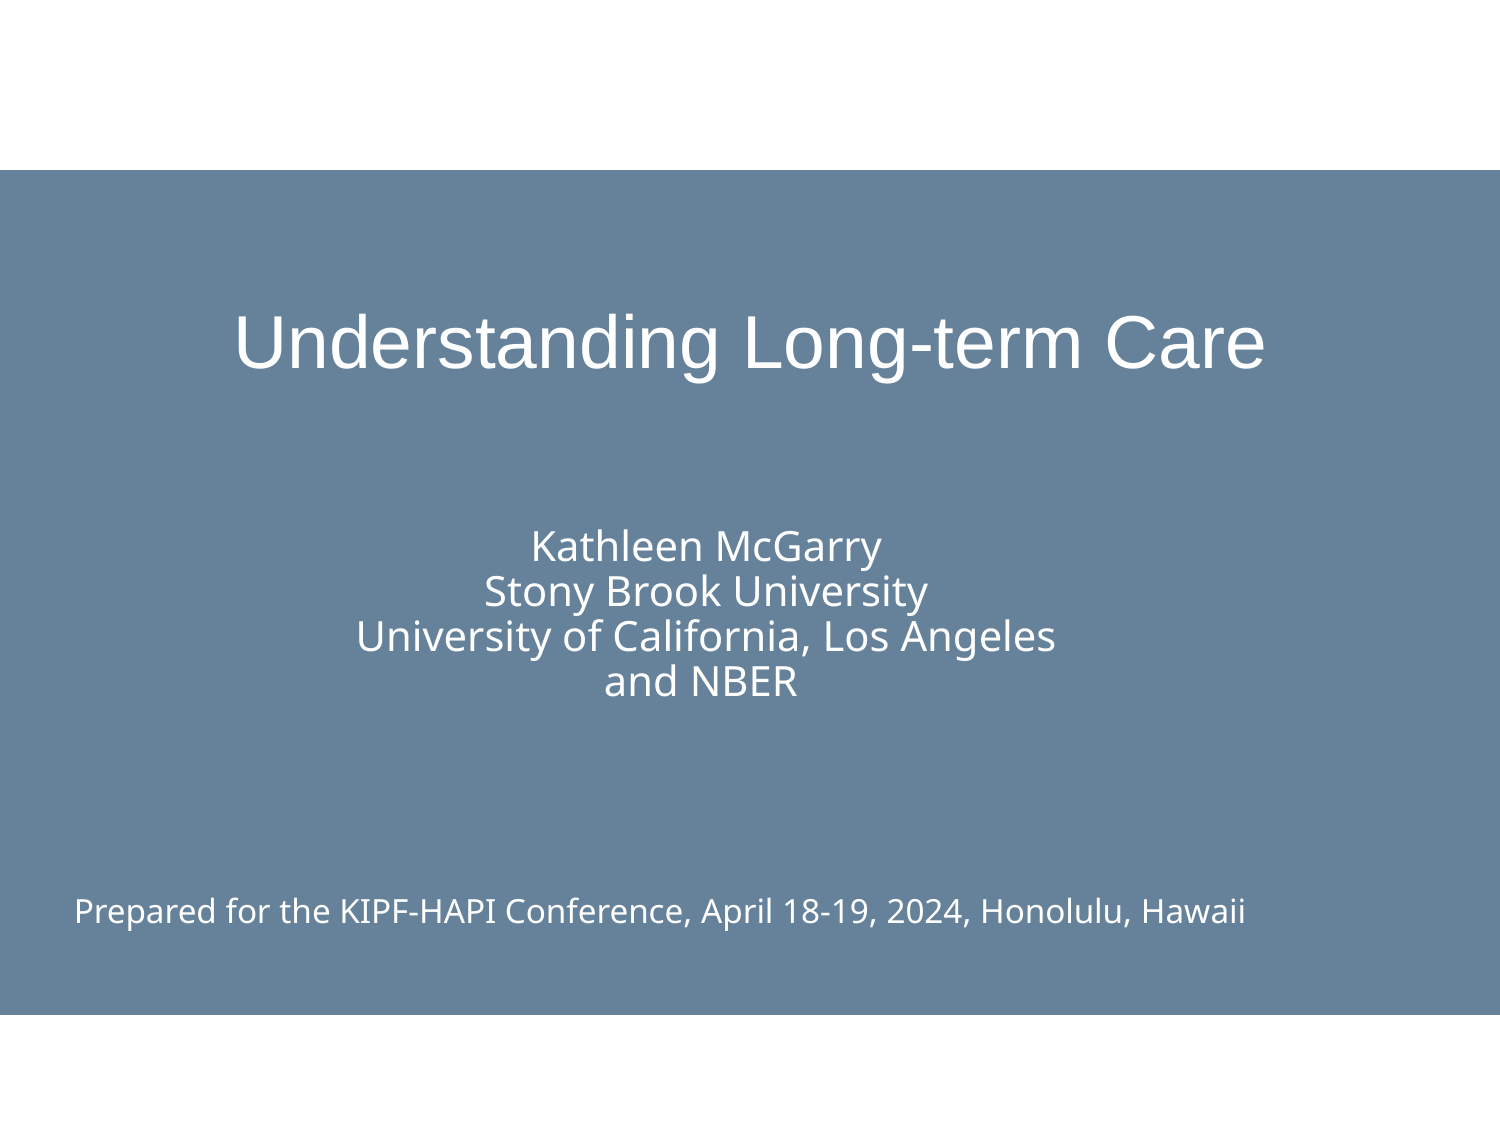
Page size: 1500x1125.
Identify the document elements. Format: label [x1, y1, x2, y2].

picture [0, 170, 1500, 1015]
